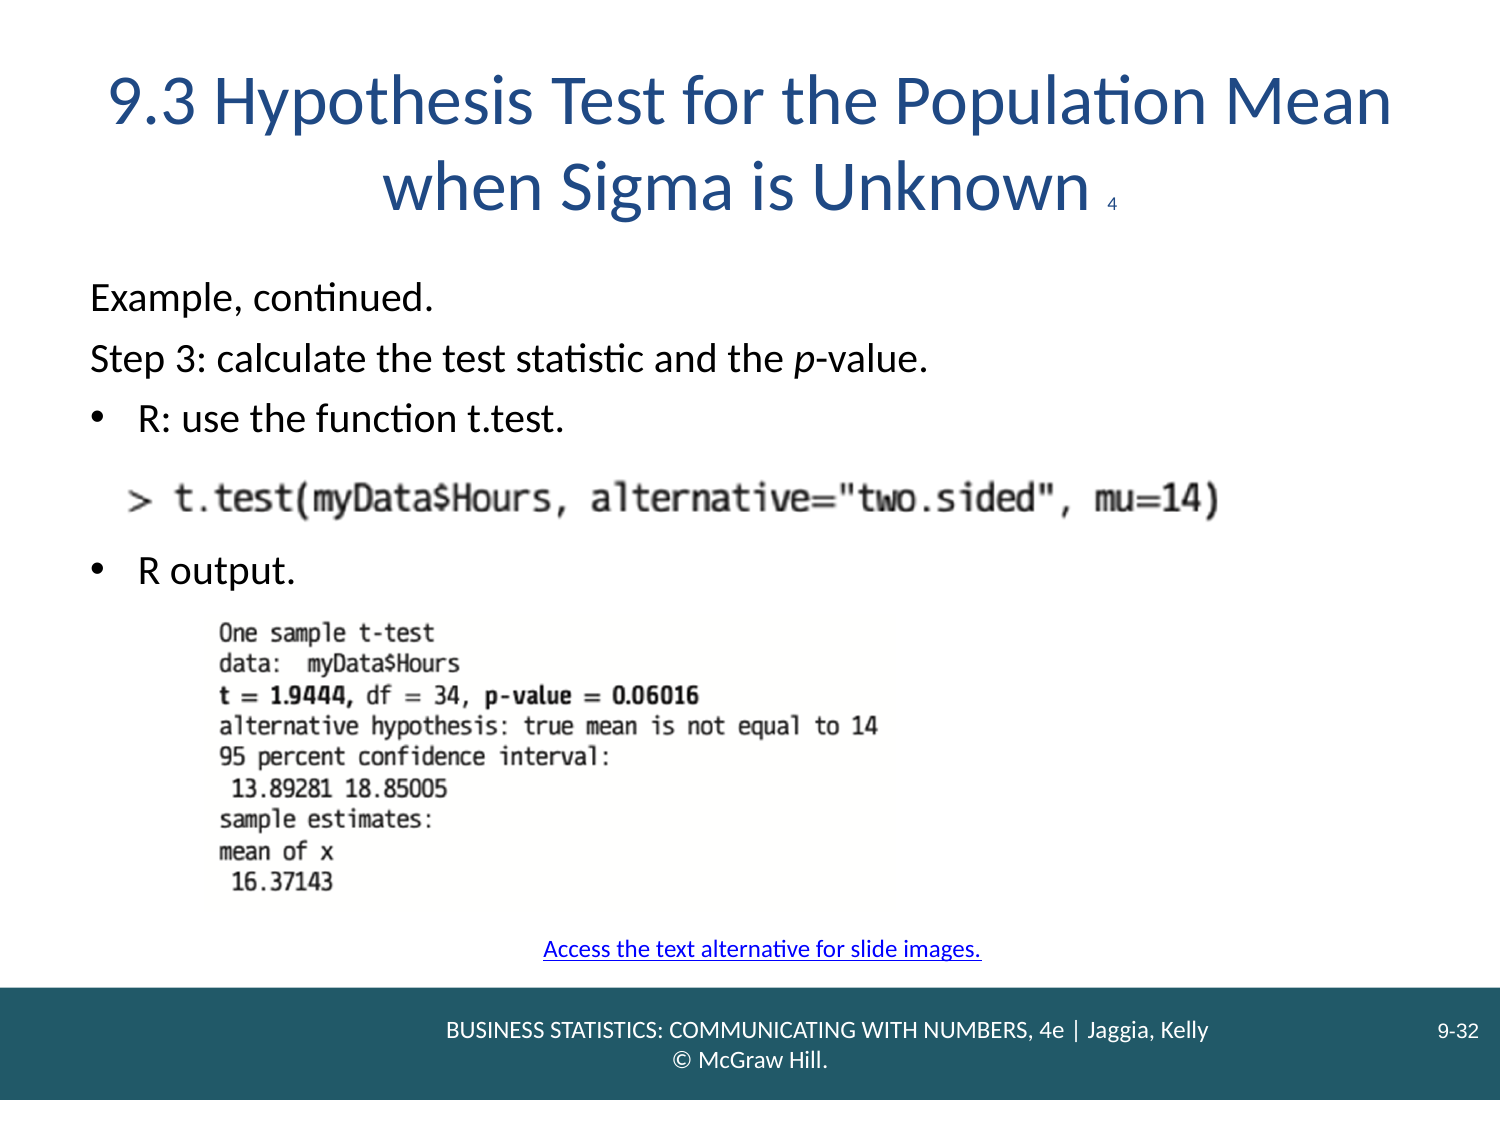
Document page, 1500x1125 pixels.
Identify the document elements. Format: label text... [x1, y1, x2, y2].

title 9.3 Hypothesis Test for the Population Mean when Sigma is Unknown 4 [75, 45, 1425, 233]
list Example, continued. Step 3: calculate the test statistic and the p-value. R: use the function t.test. [75, 262, 1425, 456]
list Access the text alternative for slide images. [75, 925, 1450, 975]
list R output. [75, 535, 1313, 603]
picture [203, 614, 897, 912]
picture [112, 454, 1248, 534]
